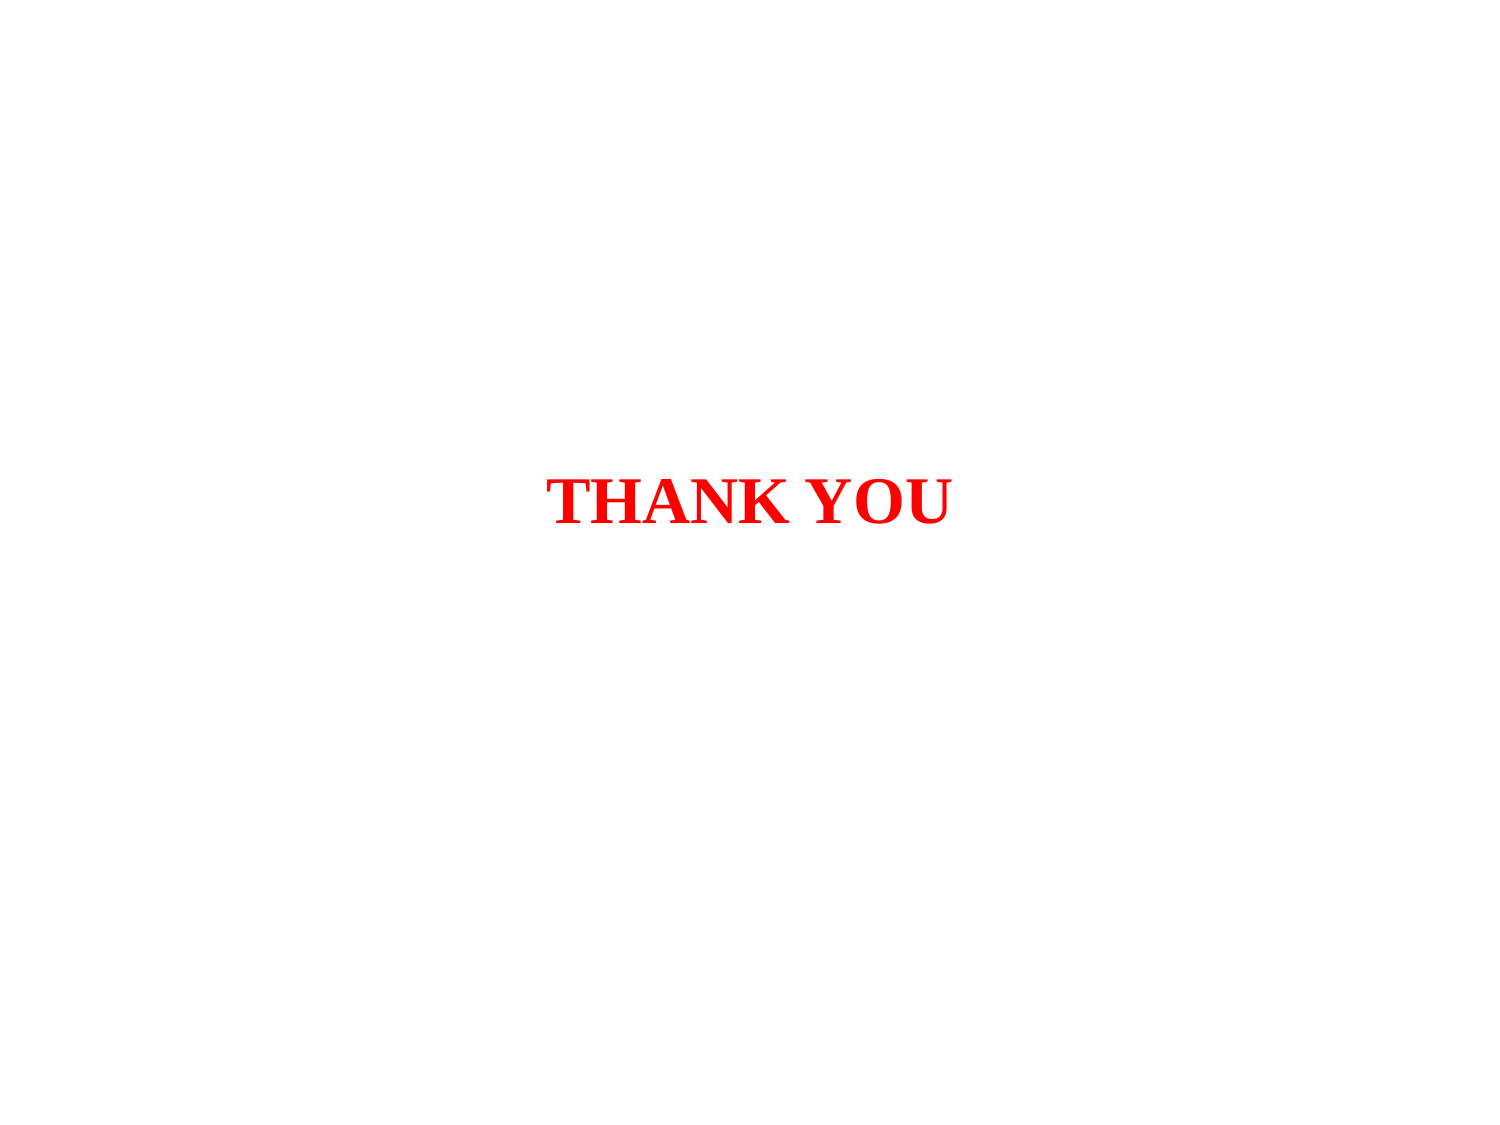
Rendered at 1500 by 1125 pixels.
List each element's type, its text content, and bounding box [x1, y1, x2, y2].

list THANK YOU [75, 262, 1425, 1005]
